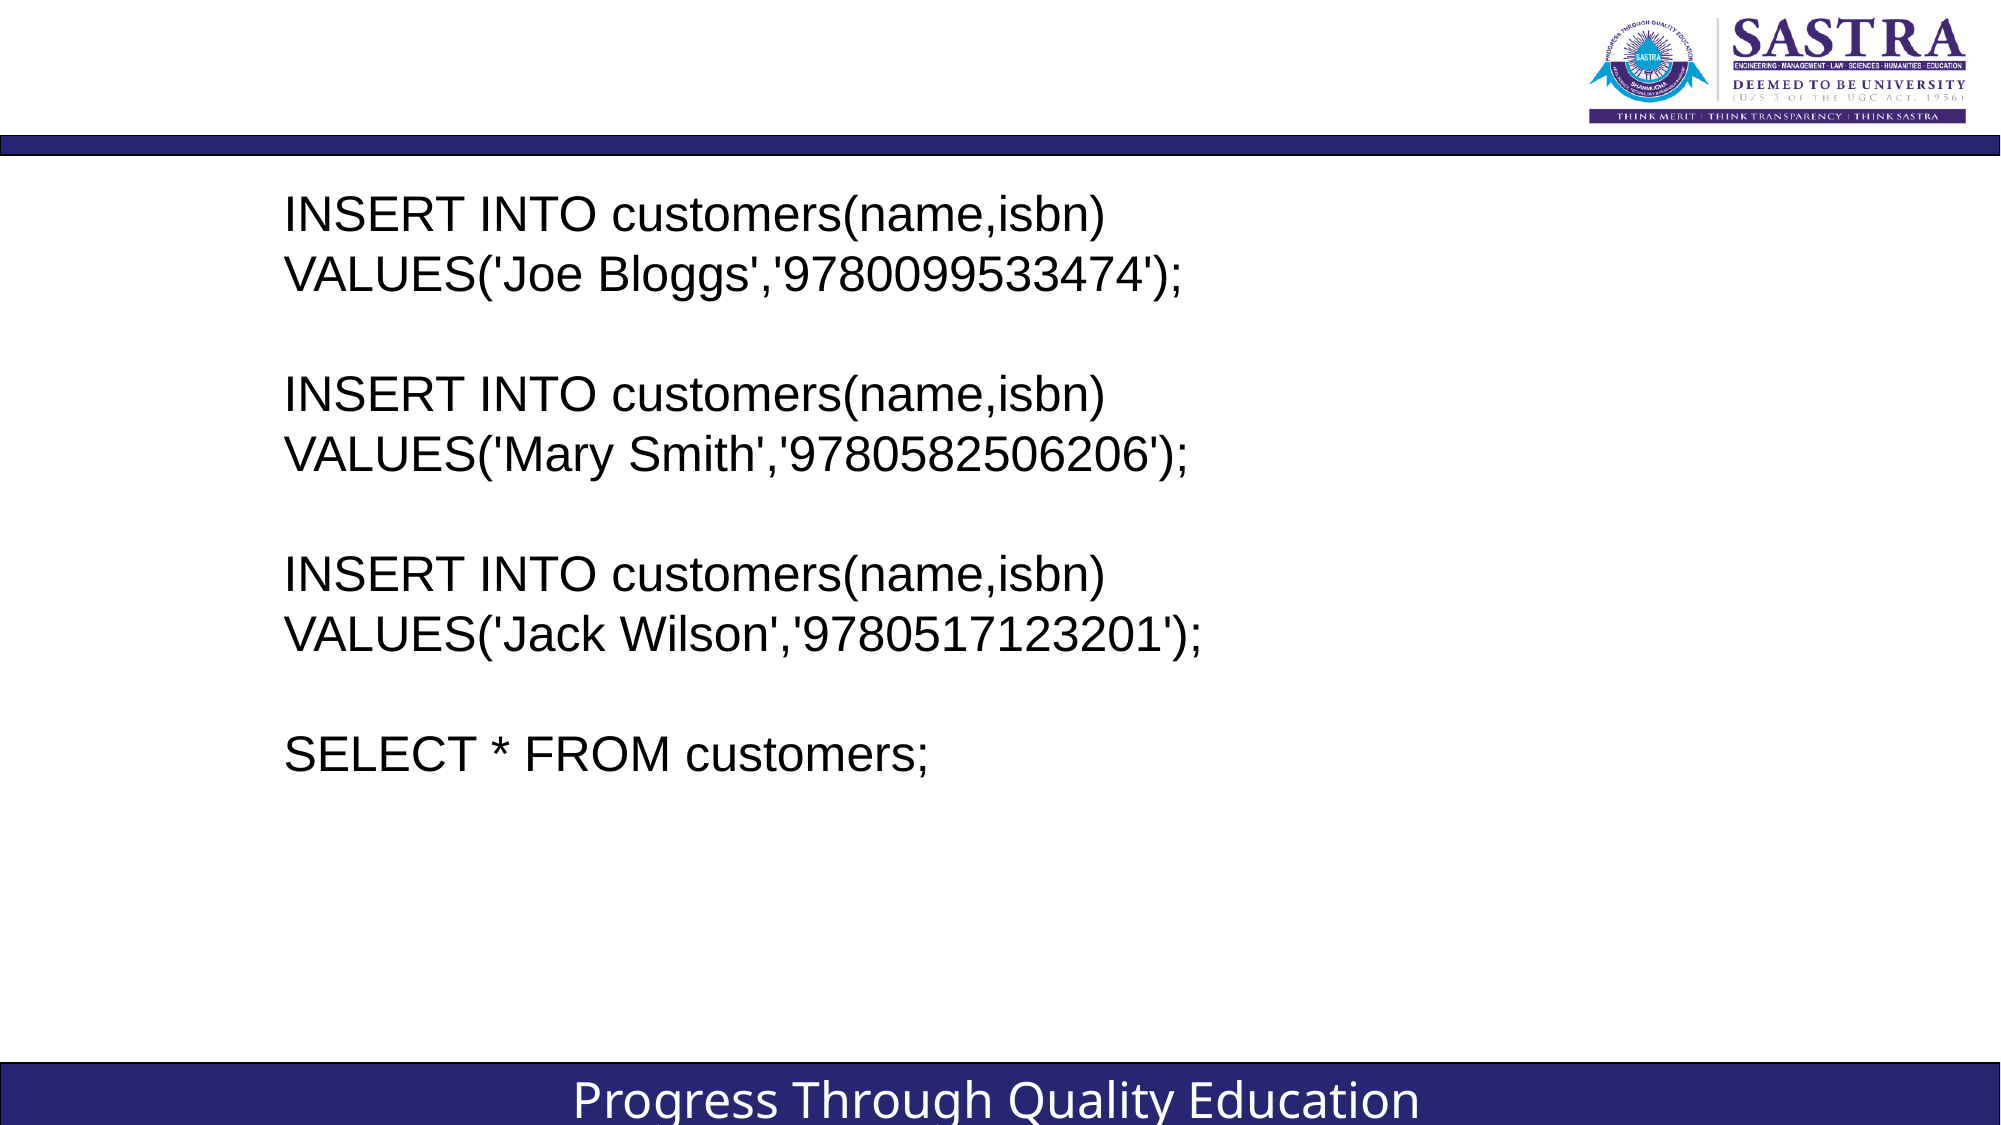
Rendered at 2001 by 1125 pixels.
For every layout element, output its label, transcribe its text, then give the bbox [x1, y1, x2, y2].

list INSERT INTO customers(name,isbn) VALUES('Joe Bloggs','9780099533474'); INSERT INTO customers(name,isbn) VALUES('Mary Smith','9780582506206'); INSERT INTO customers(name,isbn) VALUES('Jack Wilson','9780517123201'); SELECT * FROM customers; [37, 172, 1969, 1047]
picture [1566, 10, 1989, 130]
